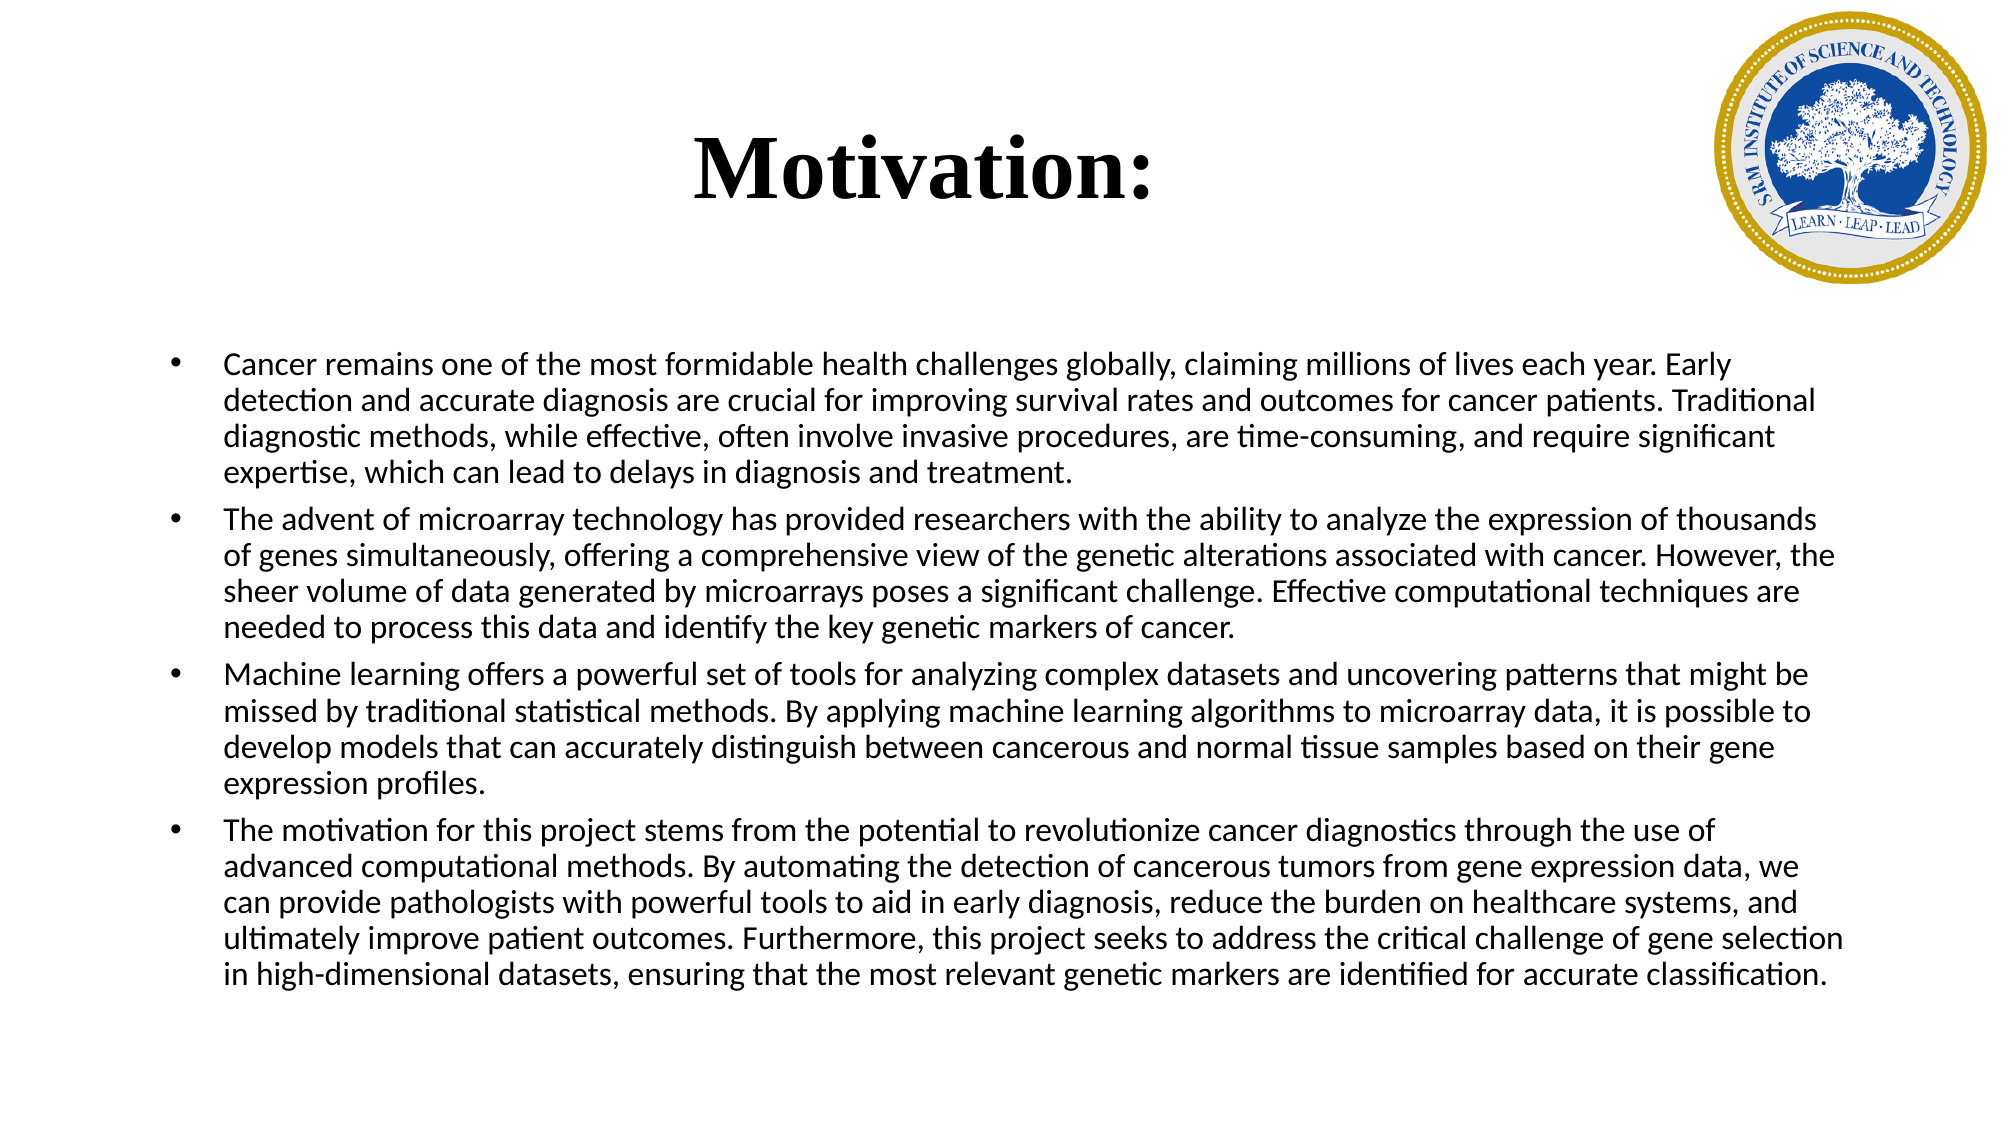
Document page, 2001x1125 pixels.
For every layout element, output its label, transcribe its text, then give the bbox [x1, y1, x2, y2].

list We’ve not inherited the nature from our ancestors but have borrowed it from future generations Cancer remains one of the most formidable health challenges globally, claiming millions of lives each year. Early detection and accurate diagnosis are crucial for improving survival rates and outcomes for cancer patients. Traditional diagnostic methods, while effective, often involve invasive procedures, are time-consuming, and require significant expertise, which can lead to delays in diagnosis and treatment. The advent of microarray technology has provided researchers with the ability to analyze the expression of thousands of genes simultaneously, offering a comprehensive view of the genetic alterations associated with cancer. However, the sheer volume of data generated by microarrays poses a significant challenge. Effective computational techniques are needed to process this data and identify the key genetic markers of cancer. Machine learning offers a powerful set of tools for analyzing complex datasets and uncovering patterns that might be missed by traditional statistical methods. By applying machine learning algorithms to microarray data, it is possible to develop models that can accurately distinguish between cancerous and normal tissue samples based on their gene expression profiles. The motivation for this project stems from the potential to revolutionize cancer diagnostics through the use of advanced computational methods. By automating the detection of cancerous tumors from gene expression data, we can provide pathologists with powerful tools to aid in early diagnosis, reduce the burden on healthcare systems, and ultimately improve patient outcomes. Furthermore, this project seeks to address the critical challenge of gene selection in high-dimensional datasets, ensuring that the most relevant genetic markers are identified for accurate classification. [137, 299, 1863, 1014]
picture [1713, 11, 1987, 284]
title Motivation: [137, 59, 1708, 278]
